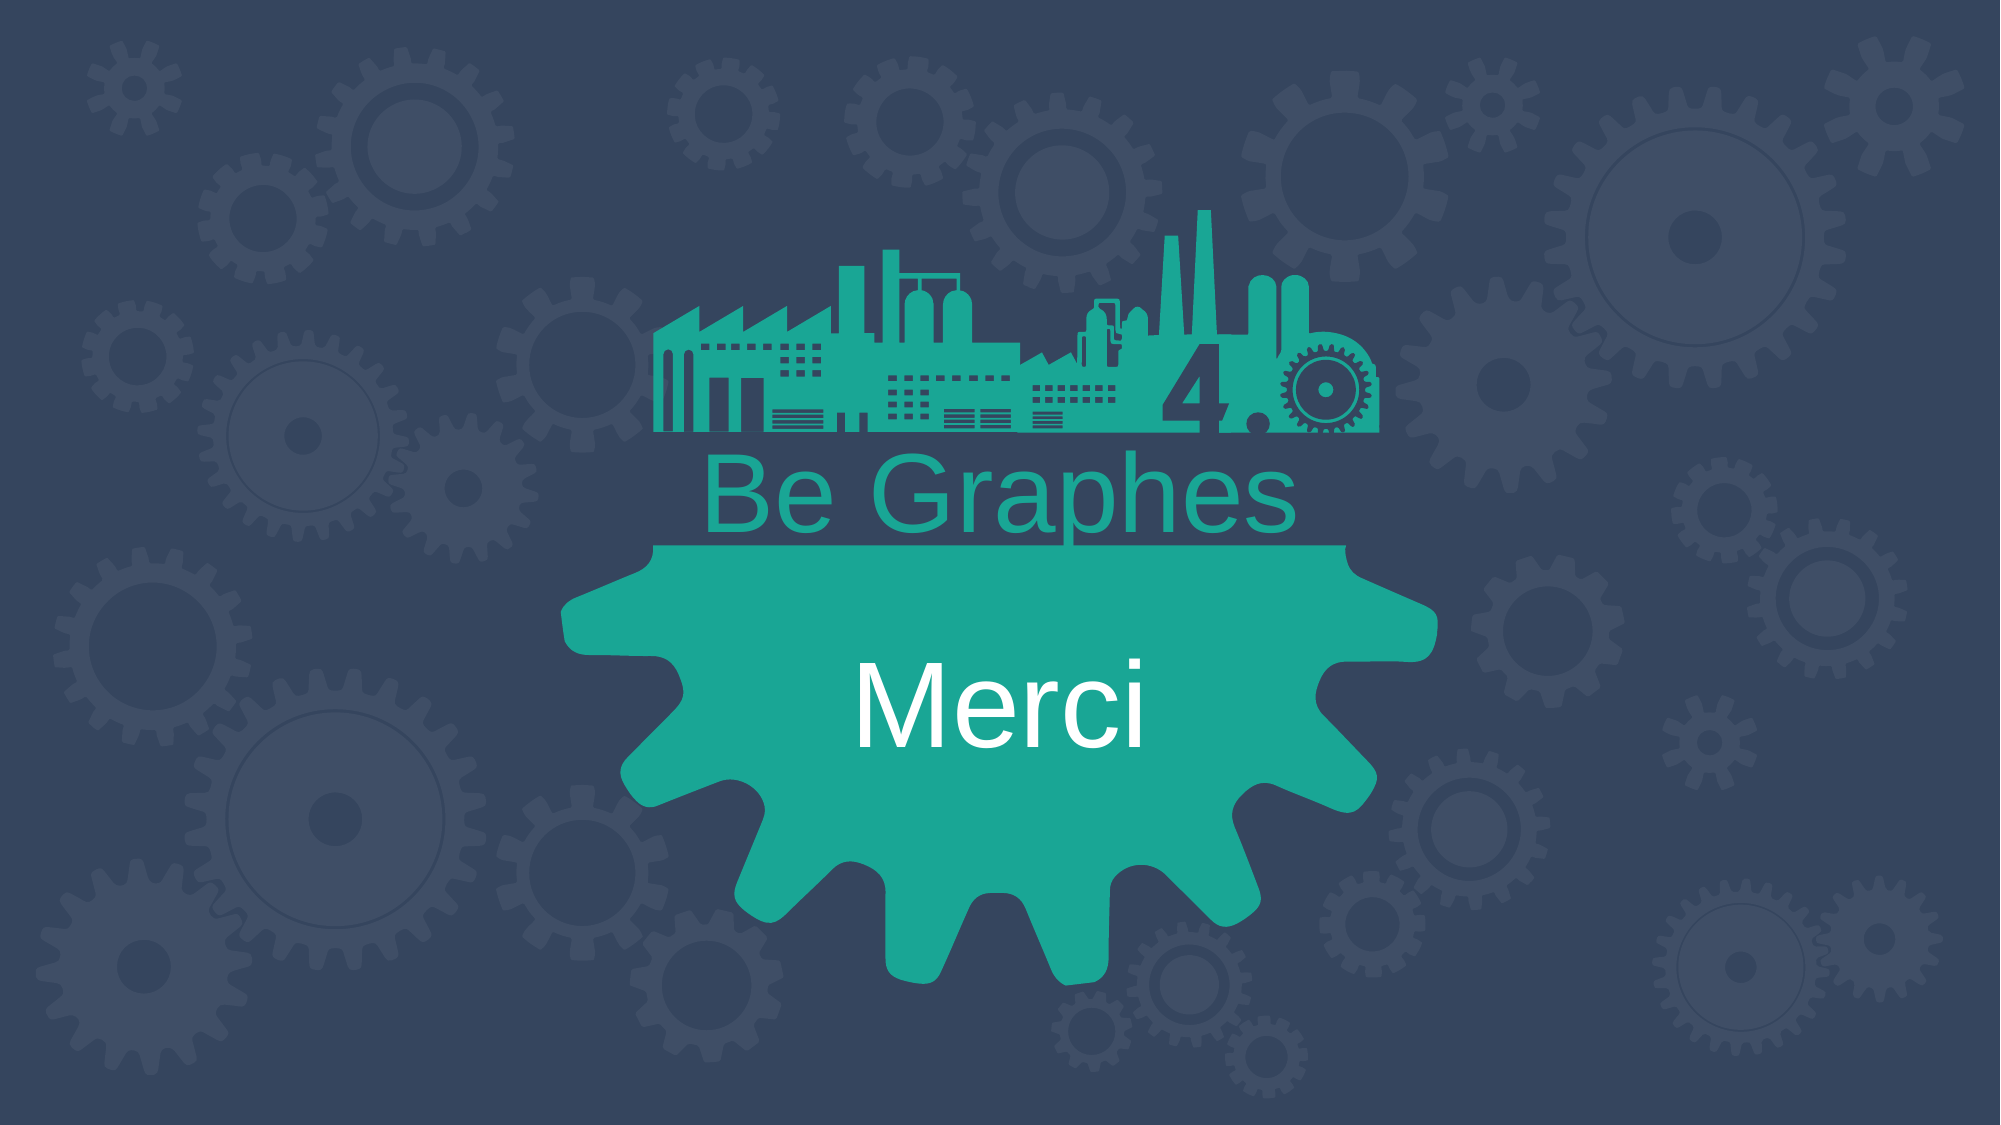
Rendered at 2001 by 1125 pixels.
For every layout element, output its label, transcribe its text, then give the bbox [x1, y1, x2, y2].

text_box Merci [644, 617, 1356, 779]
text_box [653, 210, 1380, 433]
text_box Be Graphes [684, 433, 1315, 563]
text_box [620, 740, 1377, 986]
text_box [560, 545, 1438, 663]
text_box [1280, 344, 1372, 436]
